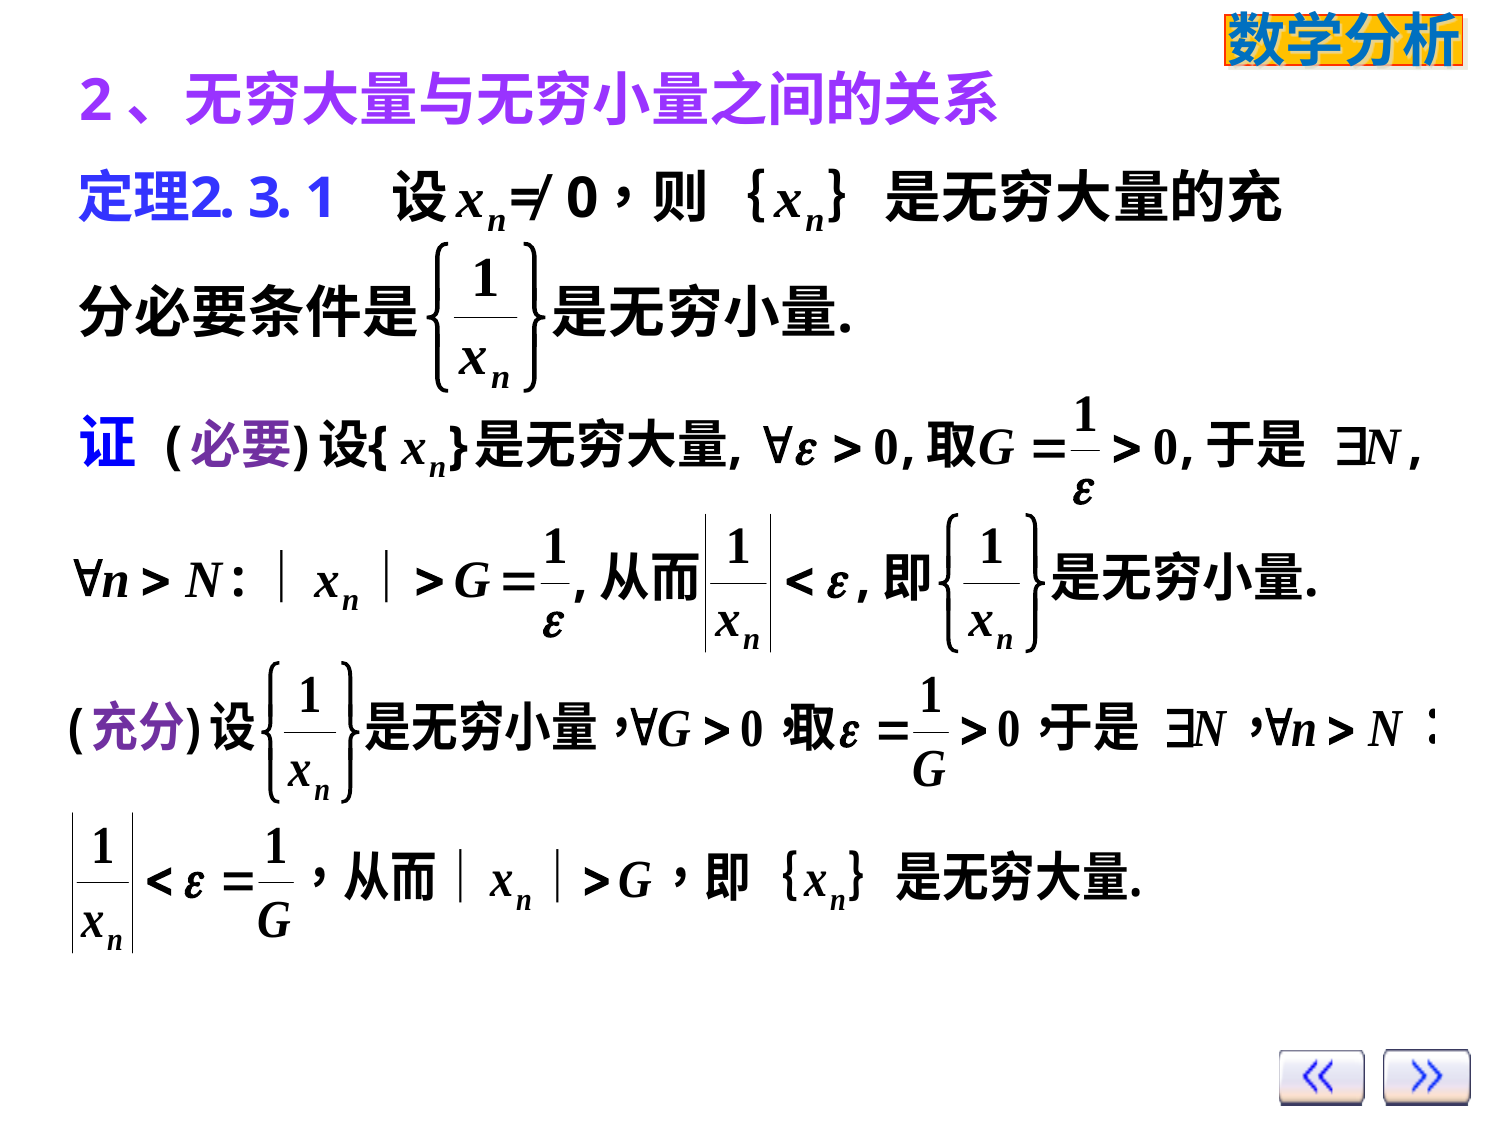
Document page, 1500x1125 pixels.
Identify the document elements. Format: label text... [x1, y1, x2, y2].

picture [1383, 1049, 1471, 1106]
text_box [76, 160, 1286, 383]
picture [1279, 1050, 1365, 1106]
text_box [63, 385, 1448, 714]
text_box 2、无穷大量与无穷小量之间的关系 [64, 54, 1270, 210]
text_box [68, 721, 1435, 988]
